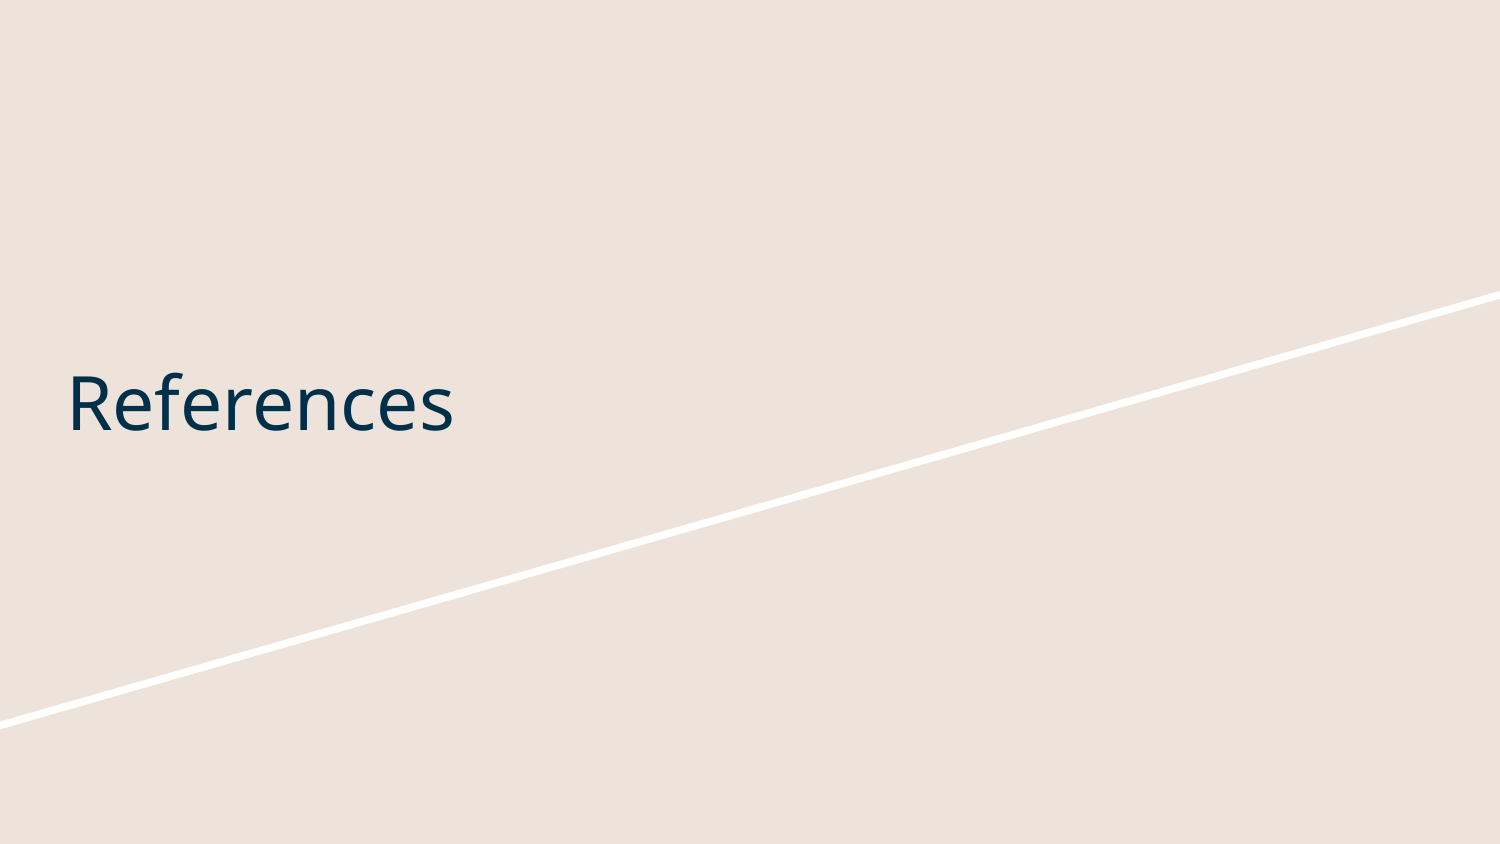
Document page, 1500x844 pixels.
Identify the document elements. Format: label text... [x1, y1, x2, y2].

title References [51, 340, 1449, 551]
